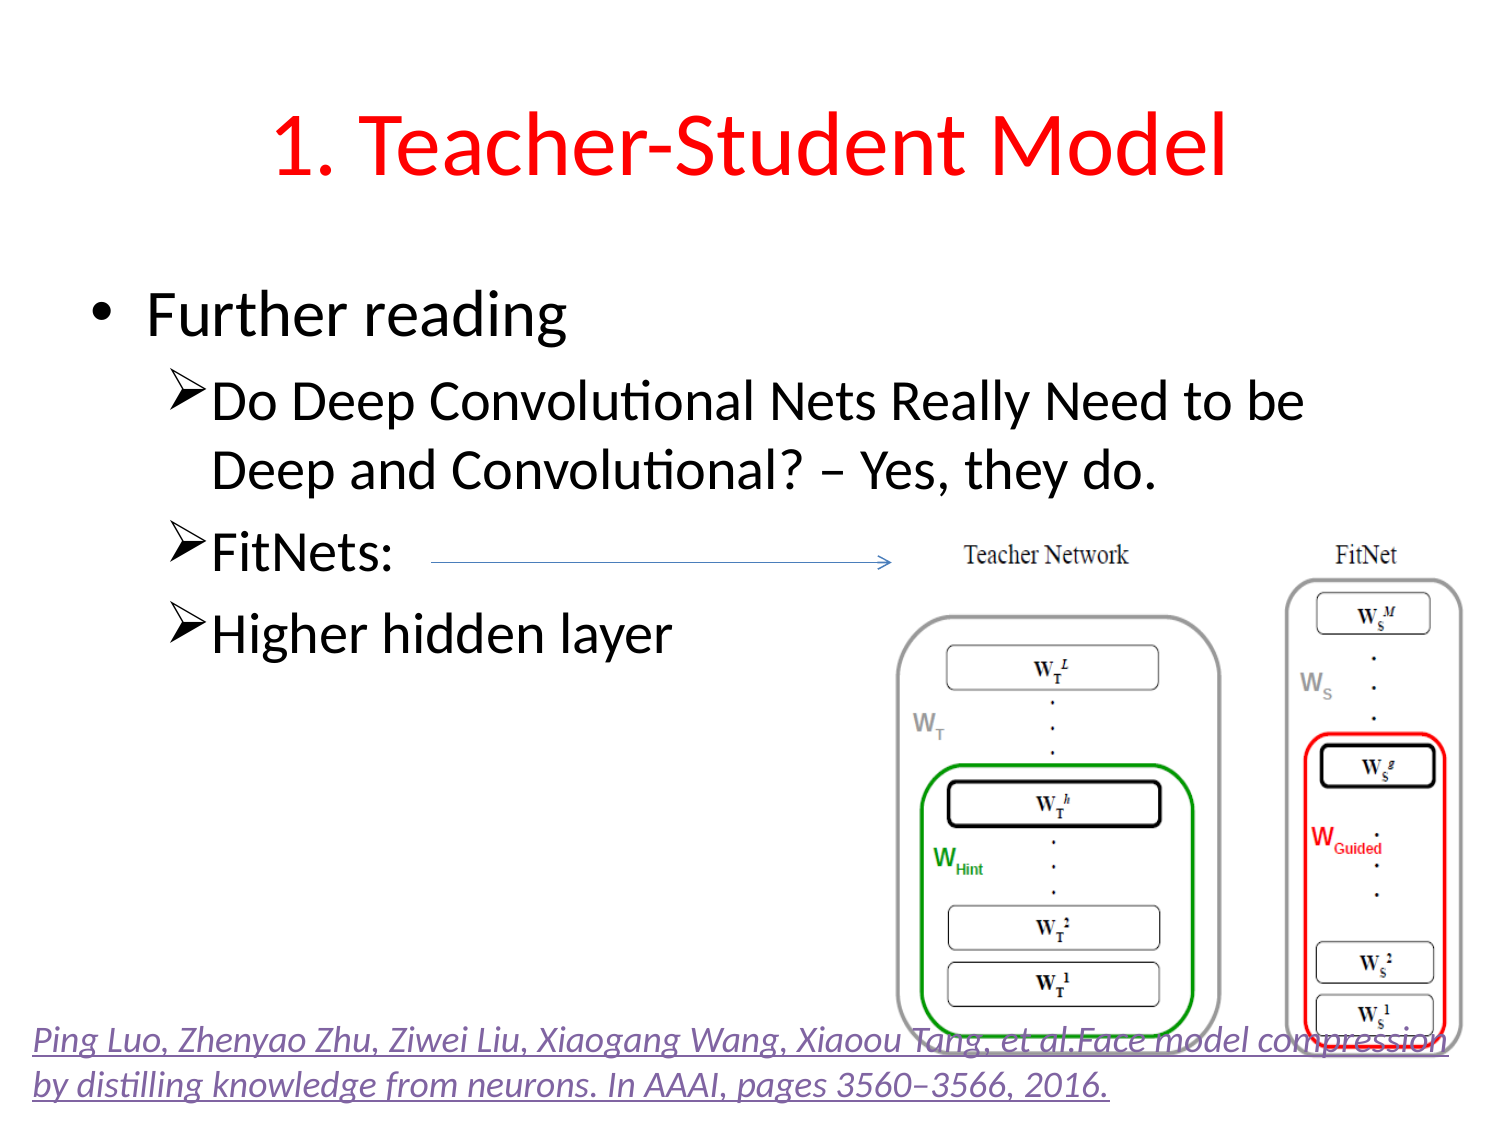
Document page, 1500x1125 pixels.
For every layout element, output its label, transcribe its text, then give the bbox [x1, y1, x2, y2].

picture [891, 538, 1468, 1061]
title 1. Teacher-Student Model [75, 45, 1425, 233]
list Further reading Do Deep Convolutional Nets Really Need to be Deep and Convolutional? – Yes, they do. FitNets: Higher hidden layer [75, 262, 1425, 1005]
text_box Ping Luo, Zhenyao Zhu, Ziwei Liu, Xiaogang Wang, Xiaoou Tang, et al.Face model compression by distilling knowledge from neurons. In AAAI, pages 3560–3566, 2016. [17, 1007, 1500, 1113]
